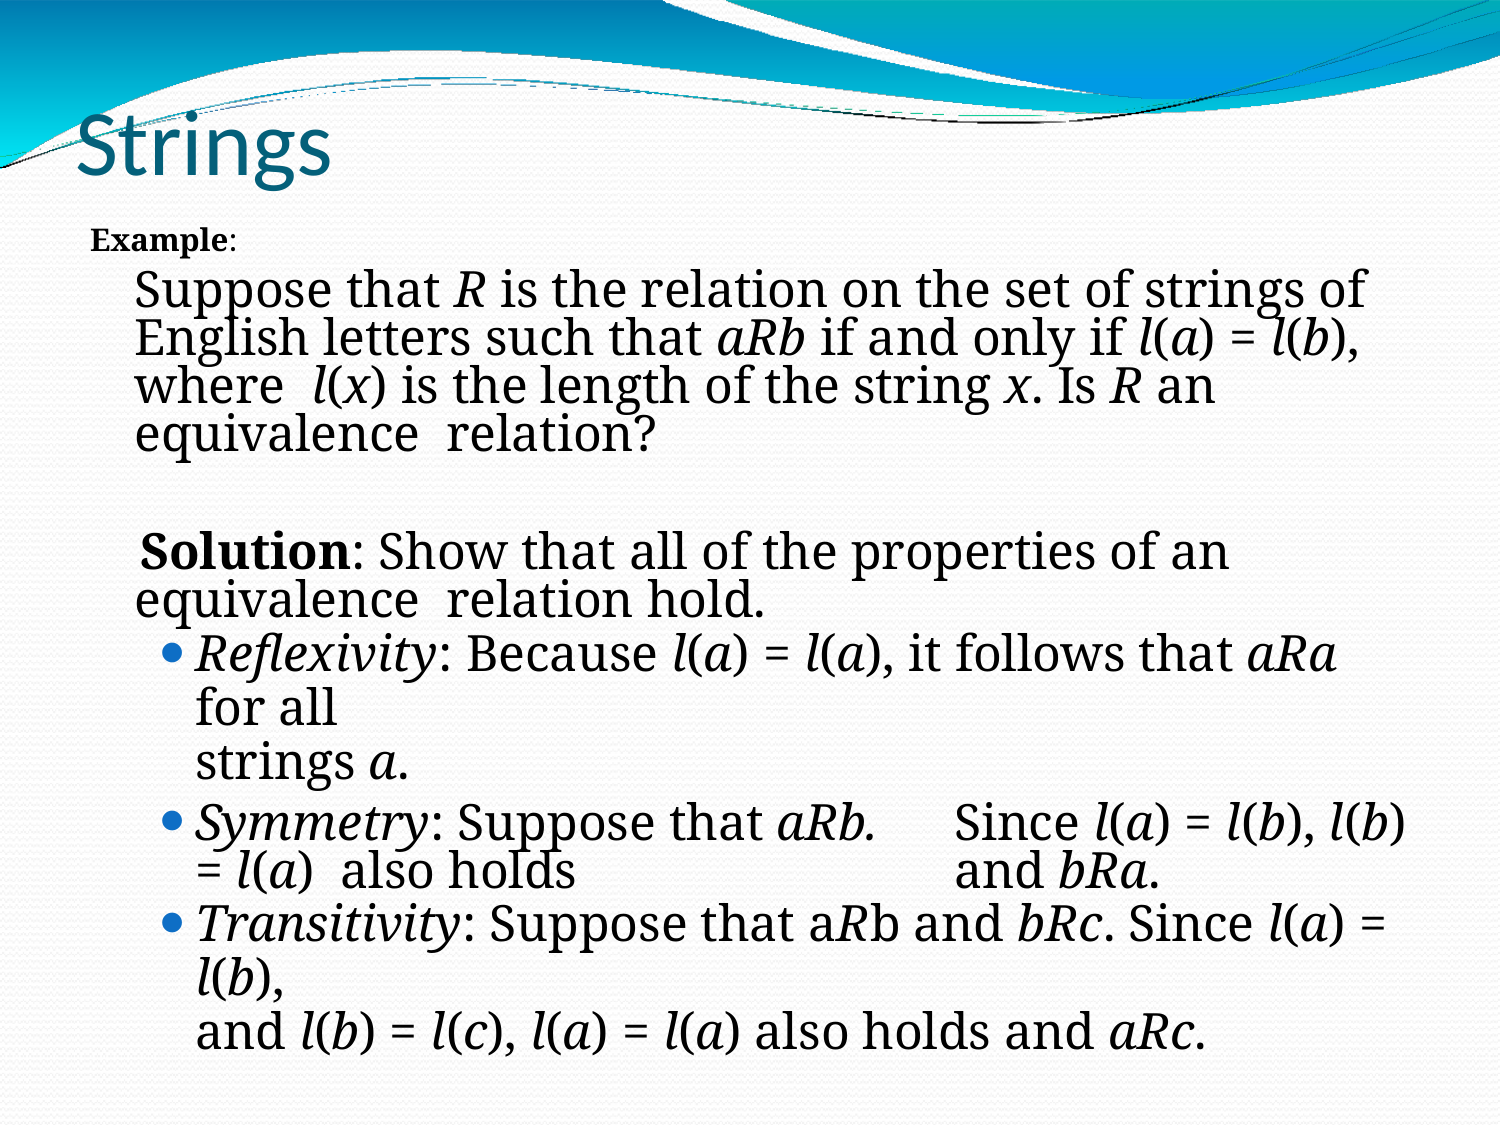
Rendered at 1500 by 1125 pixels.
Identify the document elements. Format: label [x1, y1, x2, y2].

text_box [0, 0, 1500, 1125]
